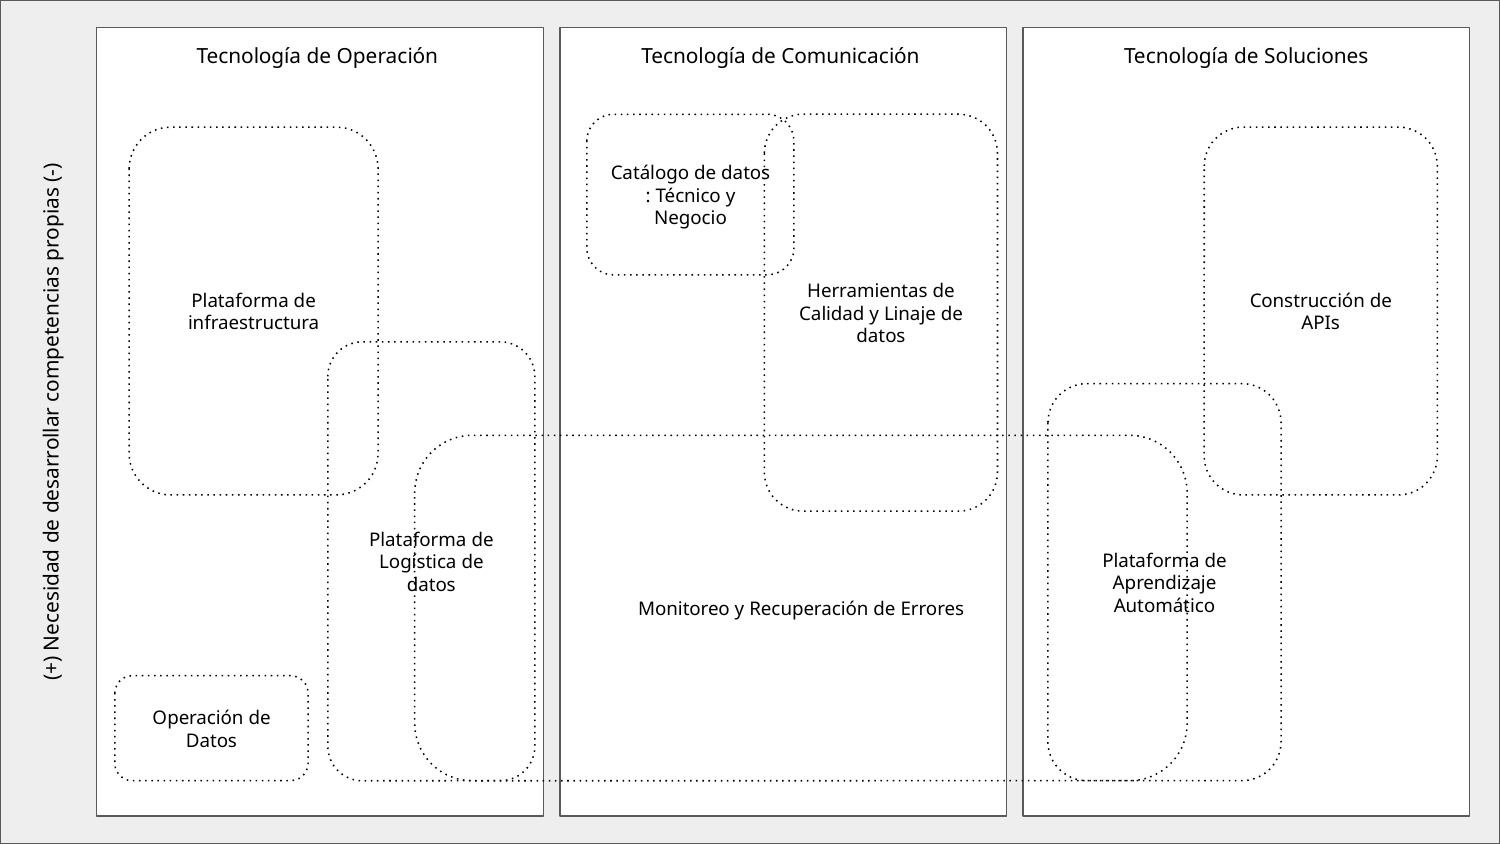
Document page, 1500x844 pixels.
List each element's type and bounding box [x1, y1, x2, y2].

text_box [0, 0, 1500, 844]
